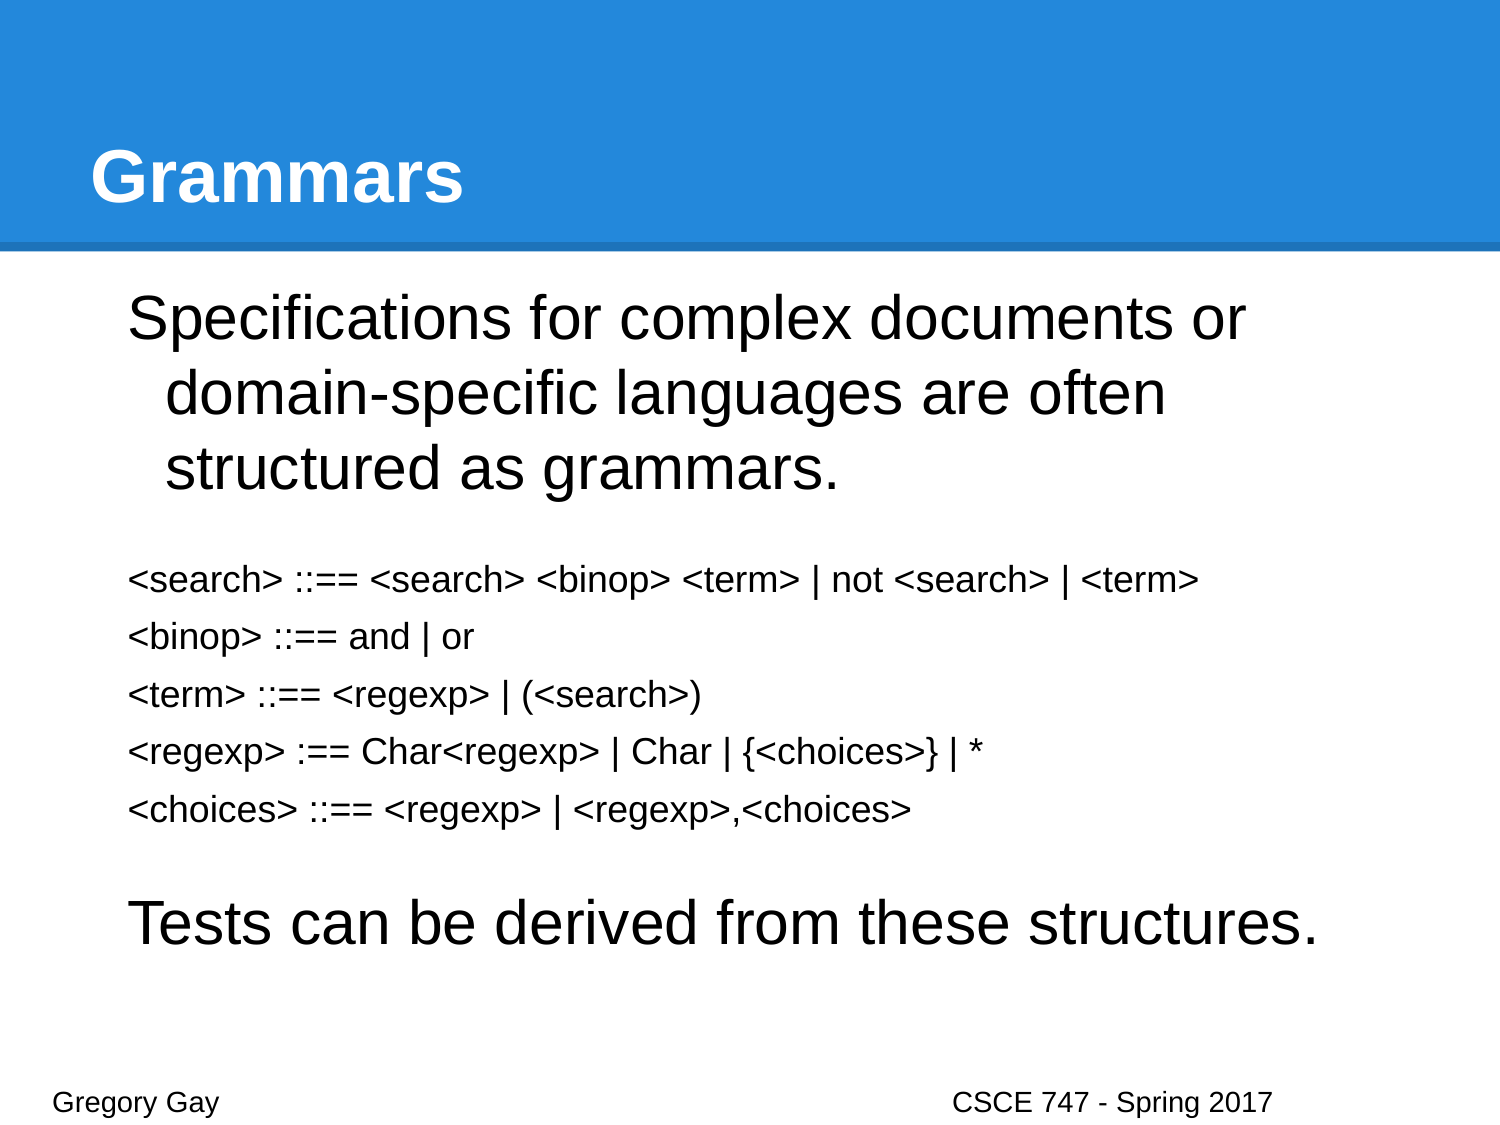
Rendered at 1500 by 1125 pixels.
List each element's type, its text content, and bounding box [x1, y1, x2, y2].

title Grammars [75, 45, 1425, 233]
list Specifications for complex documents or domain-specific languages are often structured as grammars. <search> ::== <search> <binop> <term> | not <search> | <term> <binop> ::== and | or <term> ::== <regexp> | (<search>) <regexp> :== Char<regexp> | Char | {<choices>} | * <choices> ::== <regexp> | <regexp>,<choices> Tests can be derived from these structures. [75, 262, 1425, 1068]
text_box Gregory Gay CSCE 747 - Spring 2017 23 [37, 1068, 1463, 1114]
